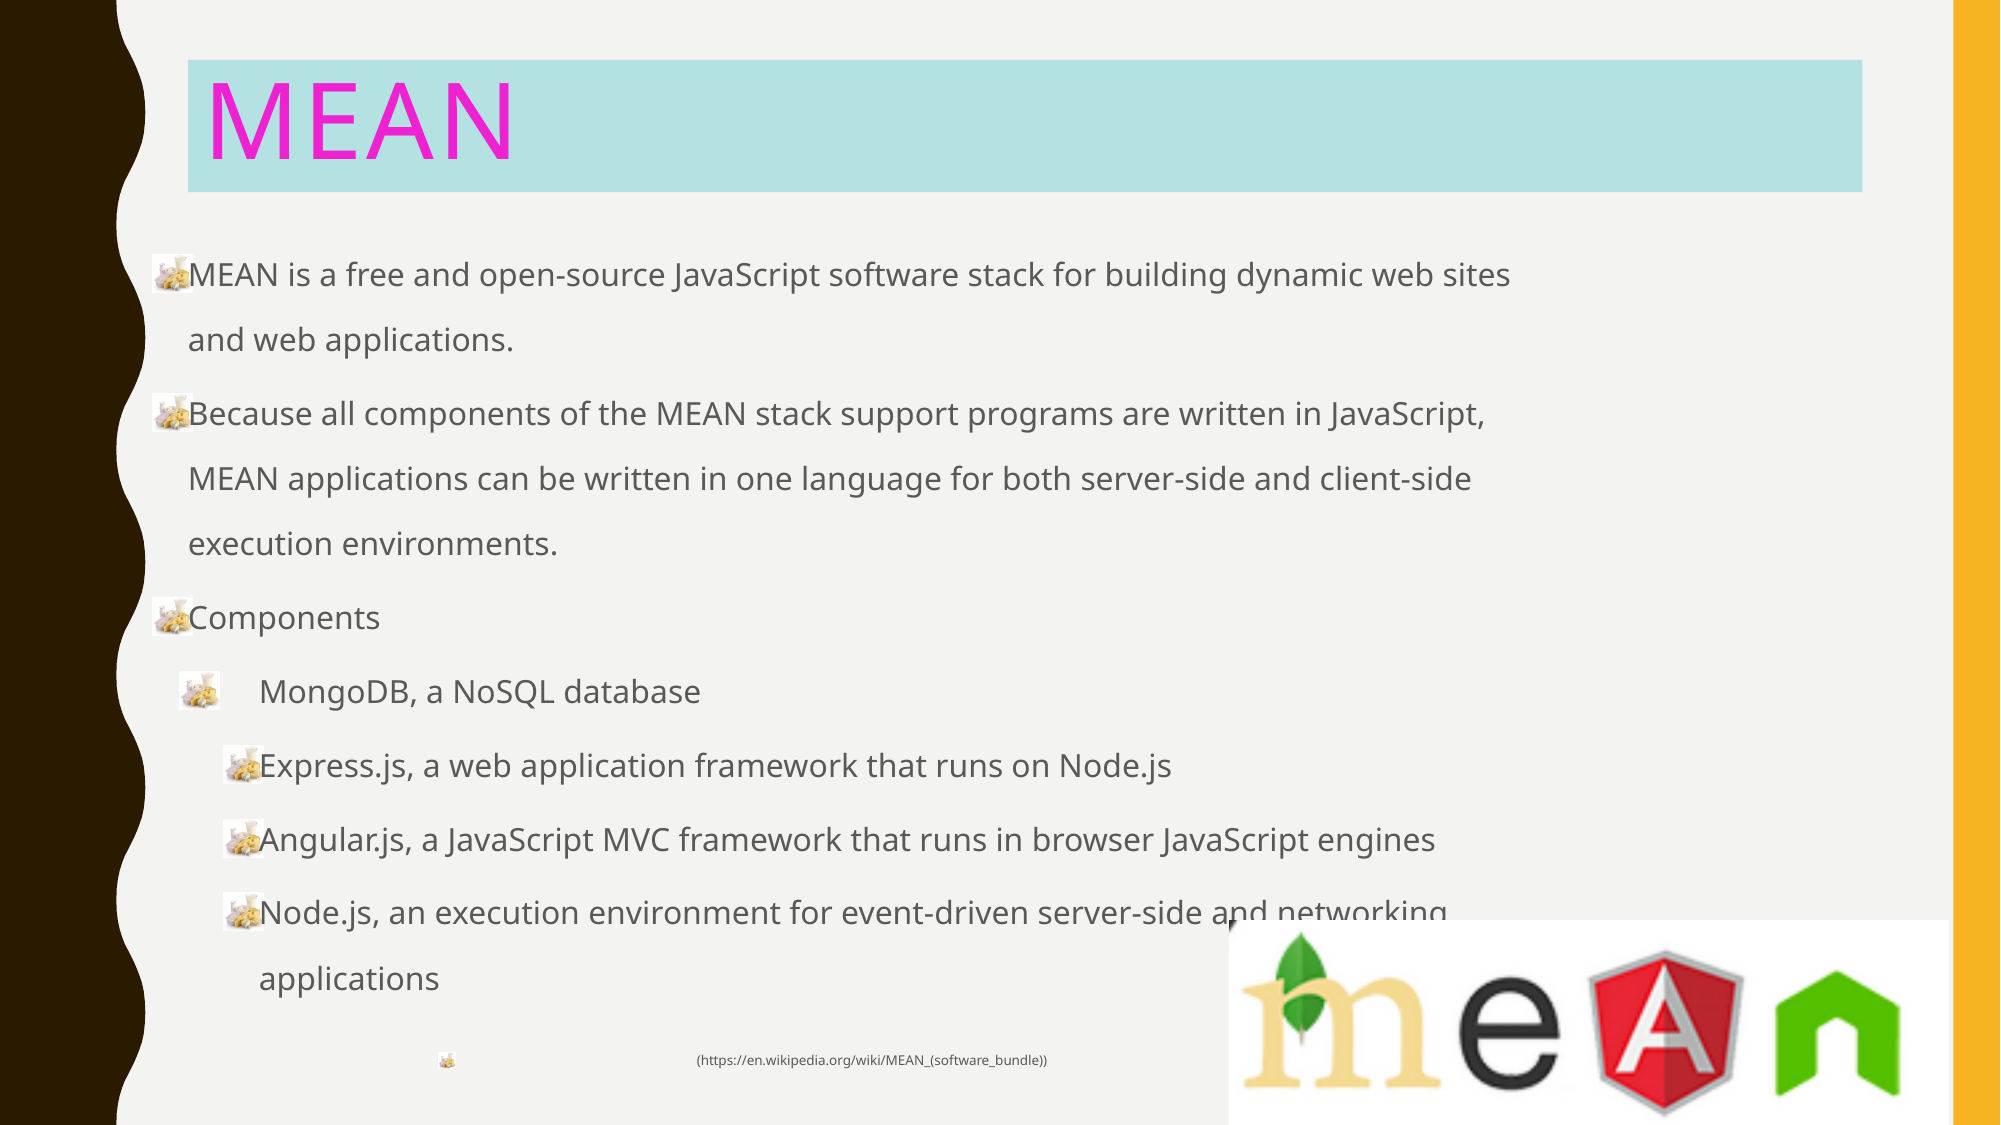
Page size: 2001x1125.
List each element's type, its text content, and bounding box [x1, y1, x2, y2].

picture [152, 393, 193, 432]
picture [223, 819, 264, 858]
list MEAN is a free and open-source JavaScript software stack for building dynamic web sites and web applications. Because all components of the MEAN stack support programs are written in JavaScript, MEAN applications can be written in one language for both server-side and client-side execution environments. Components MongoDB, a NoSQL database Express.js, a web application framework that runs on Node.js Angular.js, a JavaScript MVC framework that runs in browser JavaScript engines Node.js, an execution environment for event-driven server-side and networking applications (https://en.wikipedia.org/wiki/MEAN_(software_bundle)) [137, 219, 1572, 1088]
picture [152, 597, 193, 636]
picture [223, 745, 264, 784]
title MEAN [188, 59, 1863, 193]
picture [179, 671, 220, 710]
picture [223, 892, 264, 931]
picture [152, 254, 193, 293]
picture [438, 1052, 456, 1069]
picture [1229, 920, 1949, 1125]
